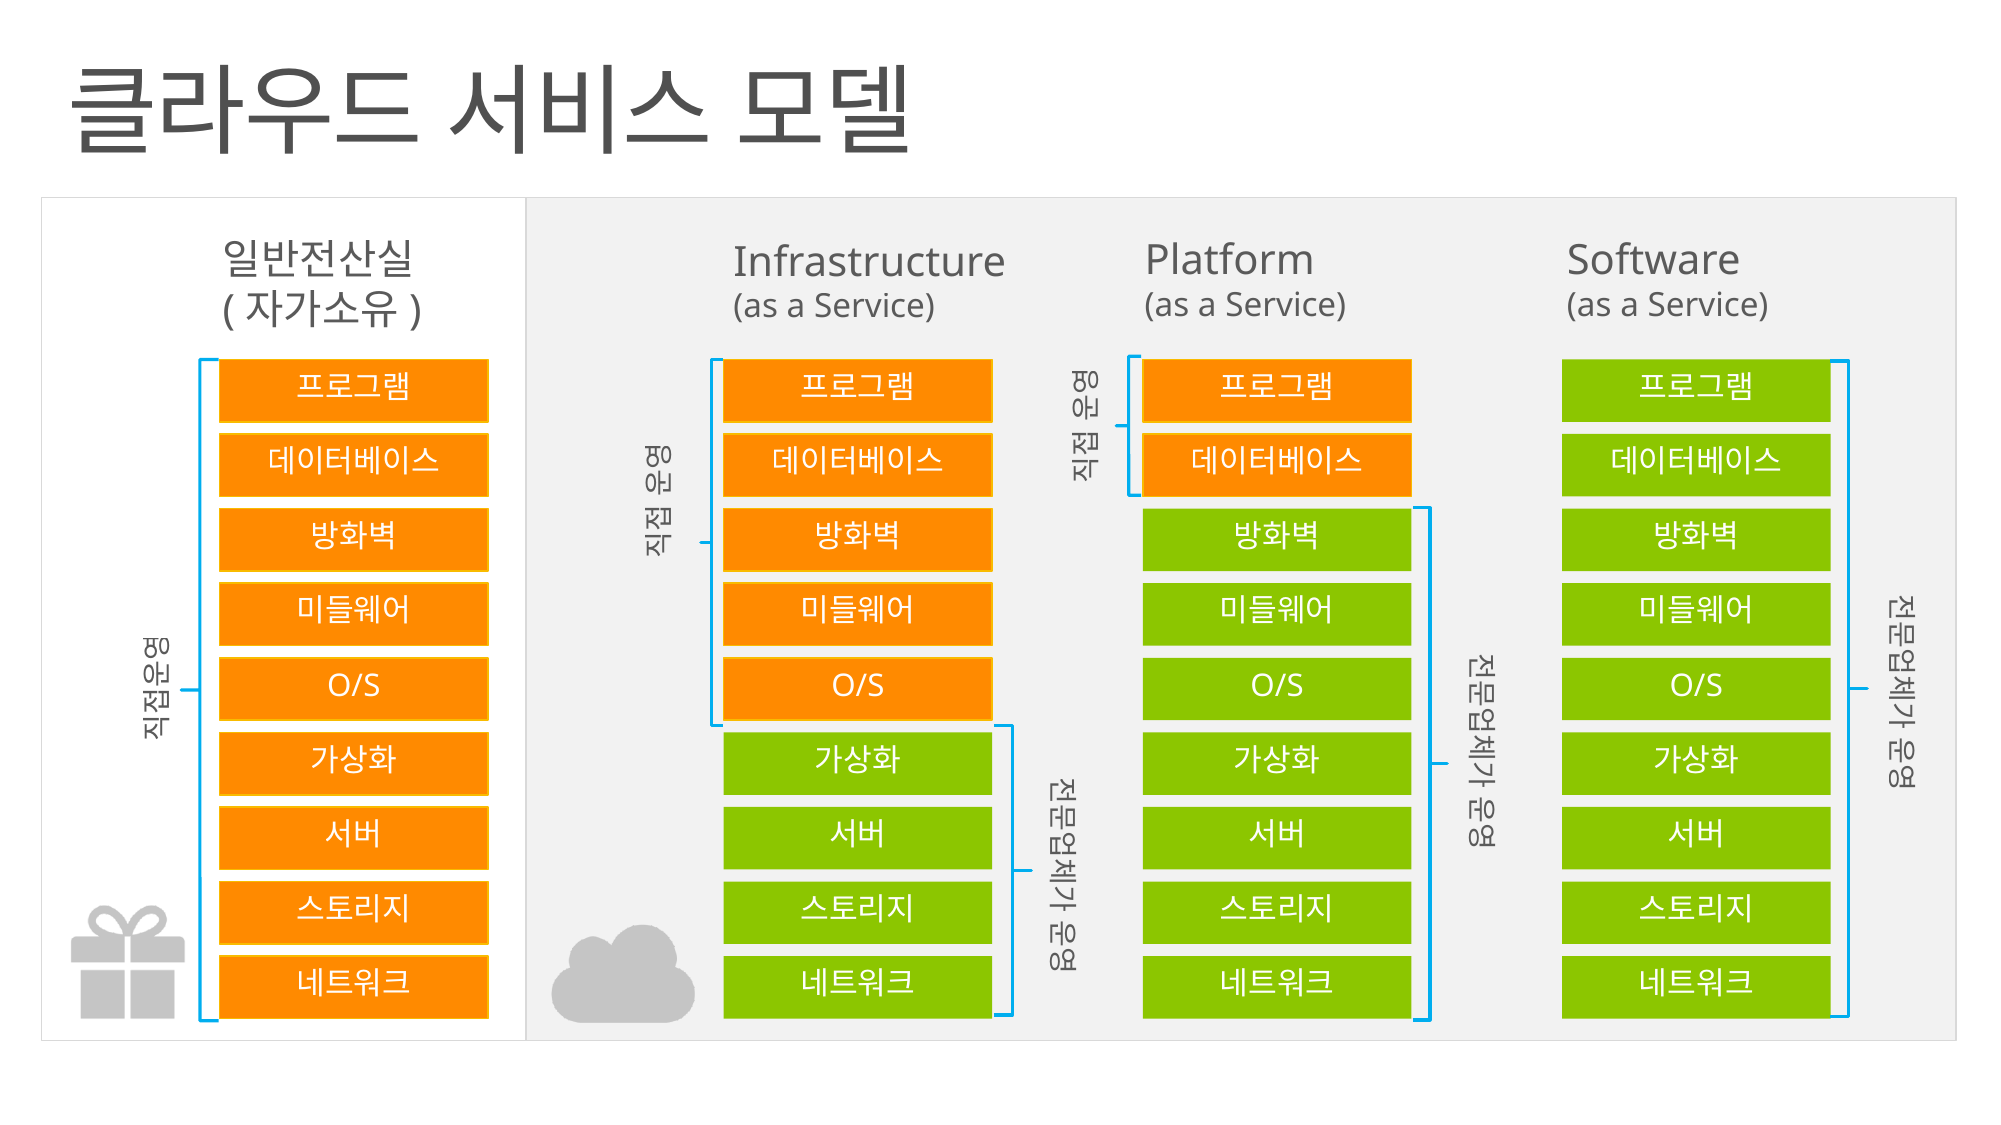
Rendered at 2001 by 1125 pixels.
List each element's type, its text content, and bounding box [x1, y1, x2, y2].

text_box 데이터베이스 [1562, 433, 1830, 497]
text_box 미들웨어 [1562, 583, 1830, 646]
text_box [181, 359, 219, 1021]
text_box [527, 197, 1957, 1041]
text_box [1830, 361, 1862, 1017]
text_box 전문업체가 운영 [1862, 587, 1928, 798]
text_box Software (as a Service) [1552, 233, 1885, 338]
picture [60, 895, 194, 1029]
text_box 전문업체가 운영 [1459, 647, 1508, 857]
text_box [41, 197, 527, 1041]
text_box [632, 234, 1059, 1019]
text_box 스토리지 [1562, 881, 1830, 944]
picture [538, 893, 706, 1061]
text_box 네트워크 [1562, 956, 1831, 1019]
text_box 클라우드 서비스 모델 [44, 47, 1957, 196]
text_box 방화벽 [1562, 508, 1830, 572]
text_box 서버 [1562, 806, 1830, 870]
text_box 가상화 [1562, 732, 1830, 795]
text_box 프로그램 [1562, 359, 1831, 422]
text_box O/S [1562, 657, 1830, 721]
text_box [1059, 232, 1459, 1021]
